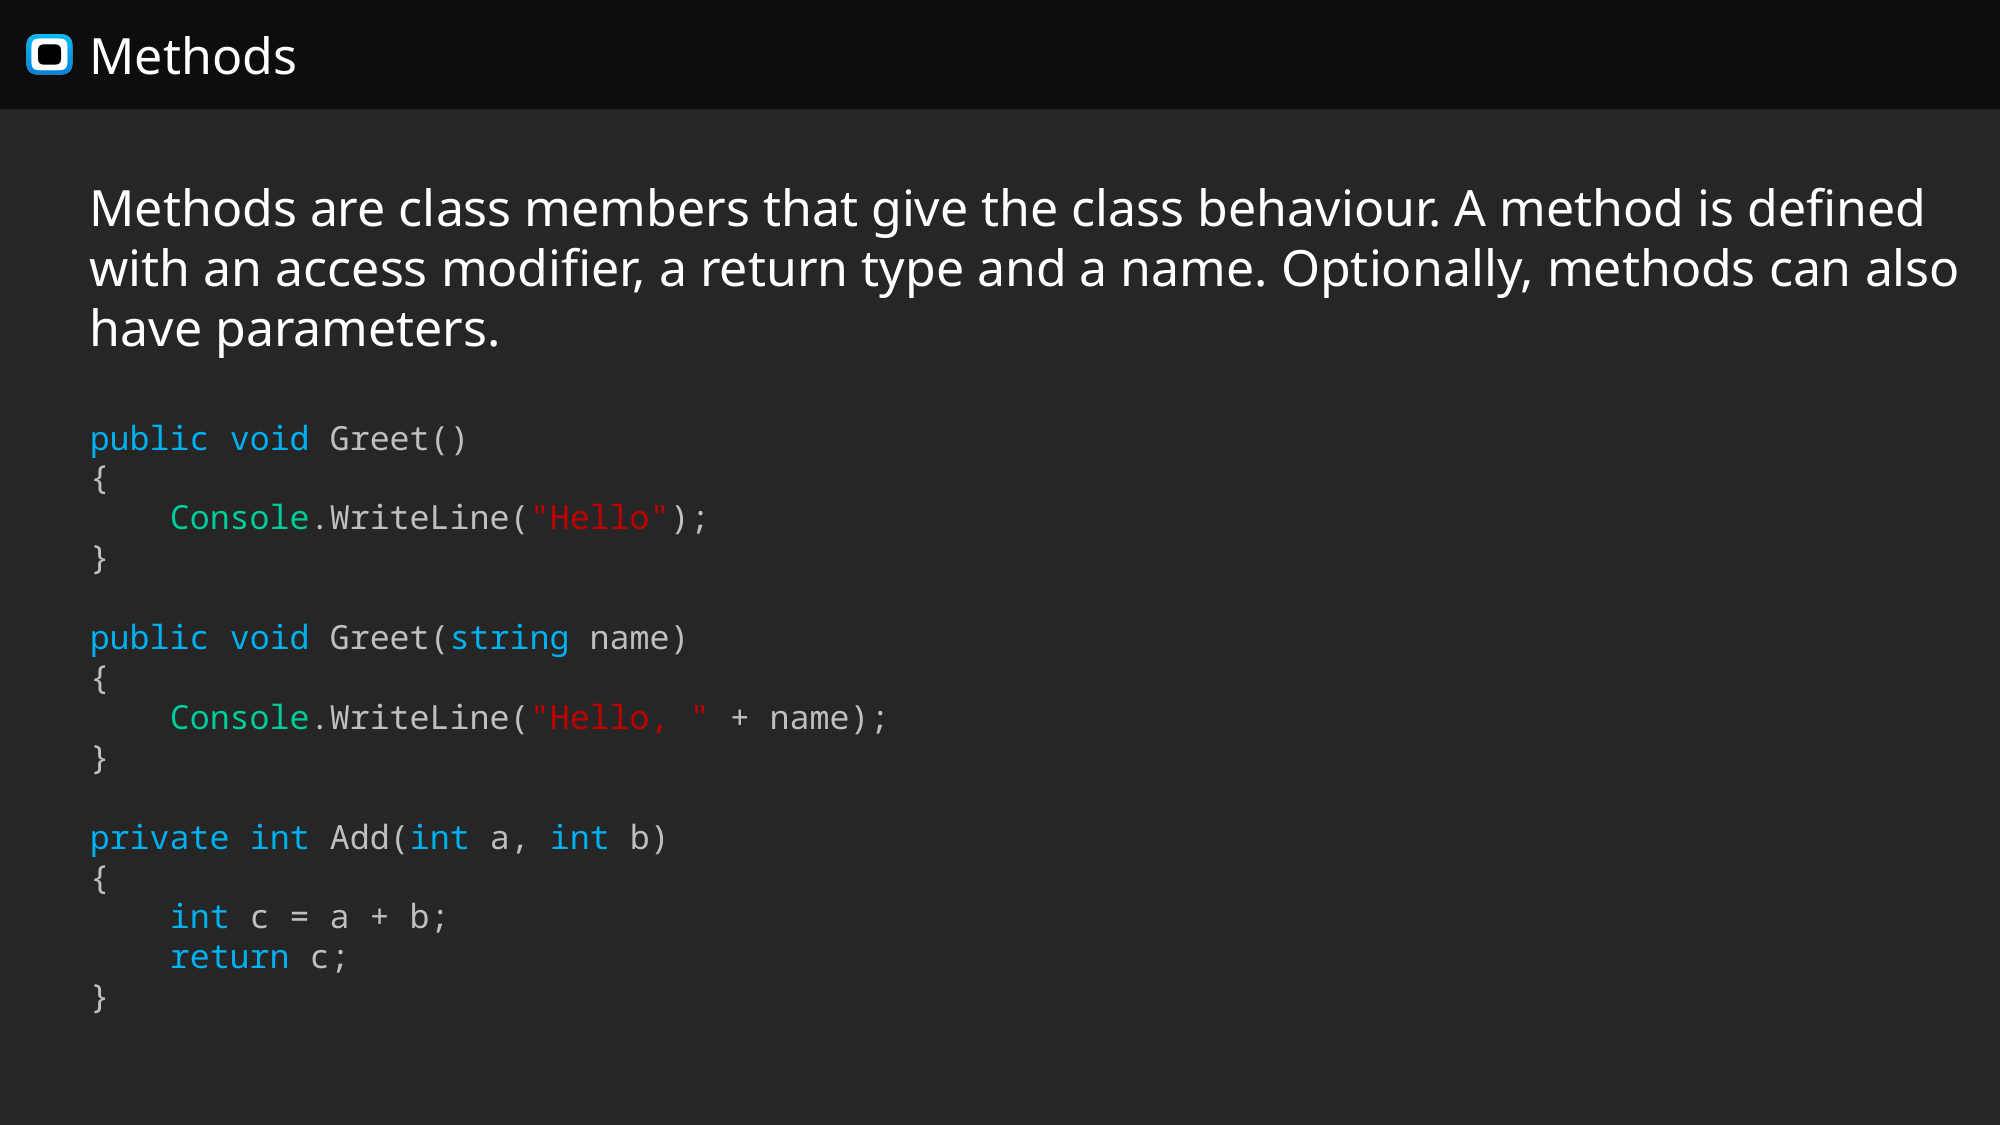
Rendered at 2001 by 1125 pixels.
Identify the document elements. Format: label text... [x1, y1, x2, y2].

text_box Methods [0, 0, 2000, 108]
picture [22, 27, 77, 82]
text_box Methods are class members that give the class behaviour. A method is defined with an access modifier, a return type and a name. Optionally, methods can also have parameters. public void Greet() { Console.WriteLine("Hello"); } public void Greet(string name) { Console.WriteLine("Hello, " + name); } private int Add(int a, int b) { int c = a + b; return c; } [0, 108, 2000, 1125]
